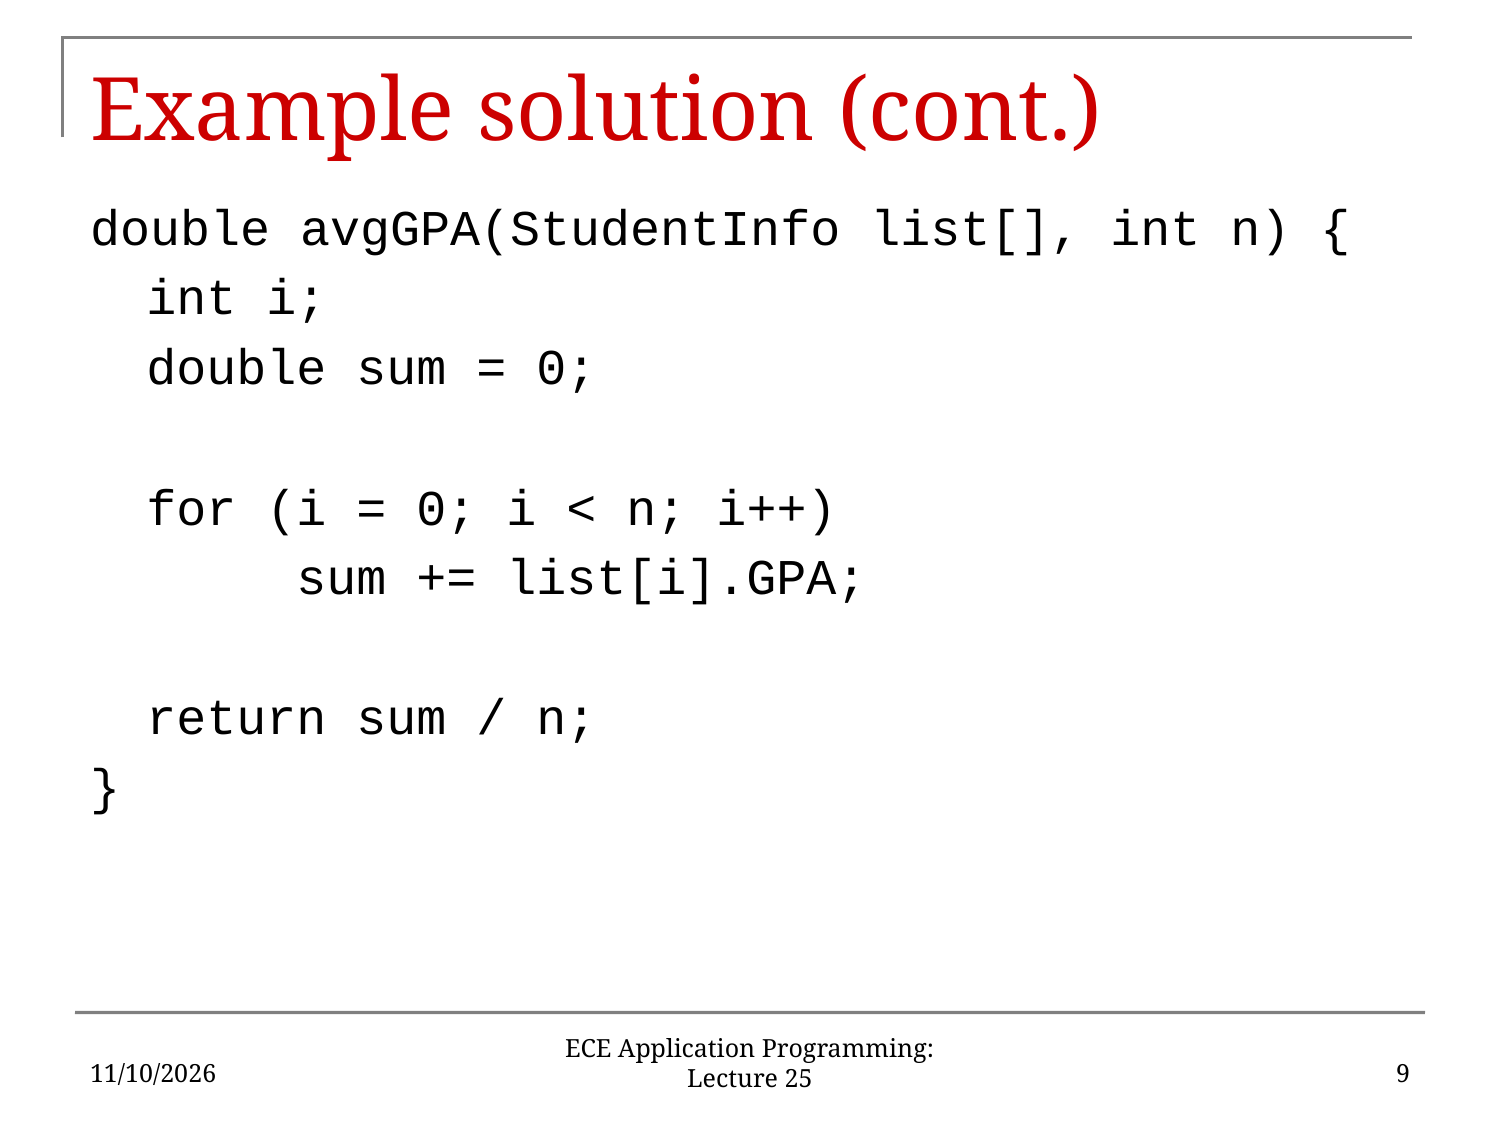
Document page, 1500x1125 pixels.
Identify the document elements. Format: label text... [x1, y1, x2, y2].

list double avgGPA(StudentInfo list[], int n) { int i; double sum = 0; for (i = 0; i < n; i++) sum += list[i].GPA; return sum / n; } [75, 187, 1425, 1006]
footer ECE Application Programming: Lecture 25 [512, 1024, 988, 1101]
title Example solution (cont.) [75, 45, 1425, 163]
slide_number 9 [1074, 1023, 1426, 1100]
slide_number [74, 1023, 426, 1100]
